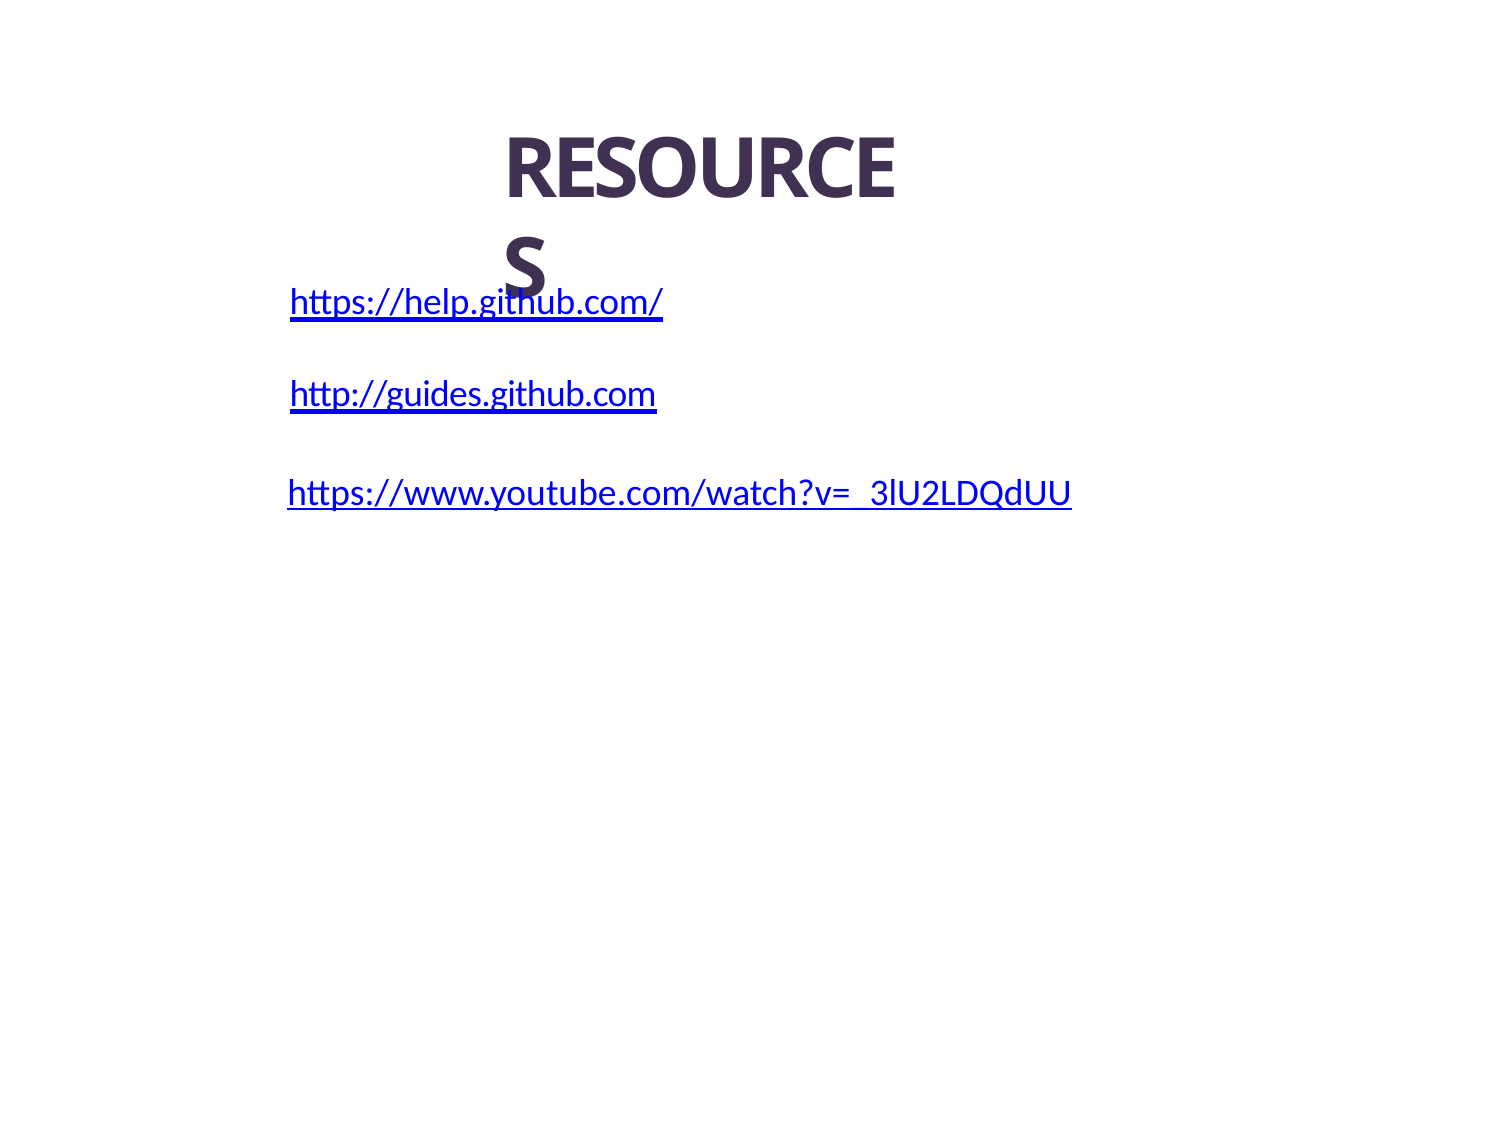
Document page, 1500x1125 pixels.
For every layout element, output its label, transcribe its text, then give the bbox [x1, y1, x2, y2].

title RESOURCES [500, 112, 911, 275]
text_box https://help.github.com/ http://guides.github.com https://www.youtube.com/watch?v=_3lU2LDQdUU [287, 275, 1263, 586]
